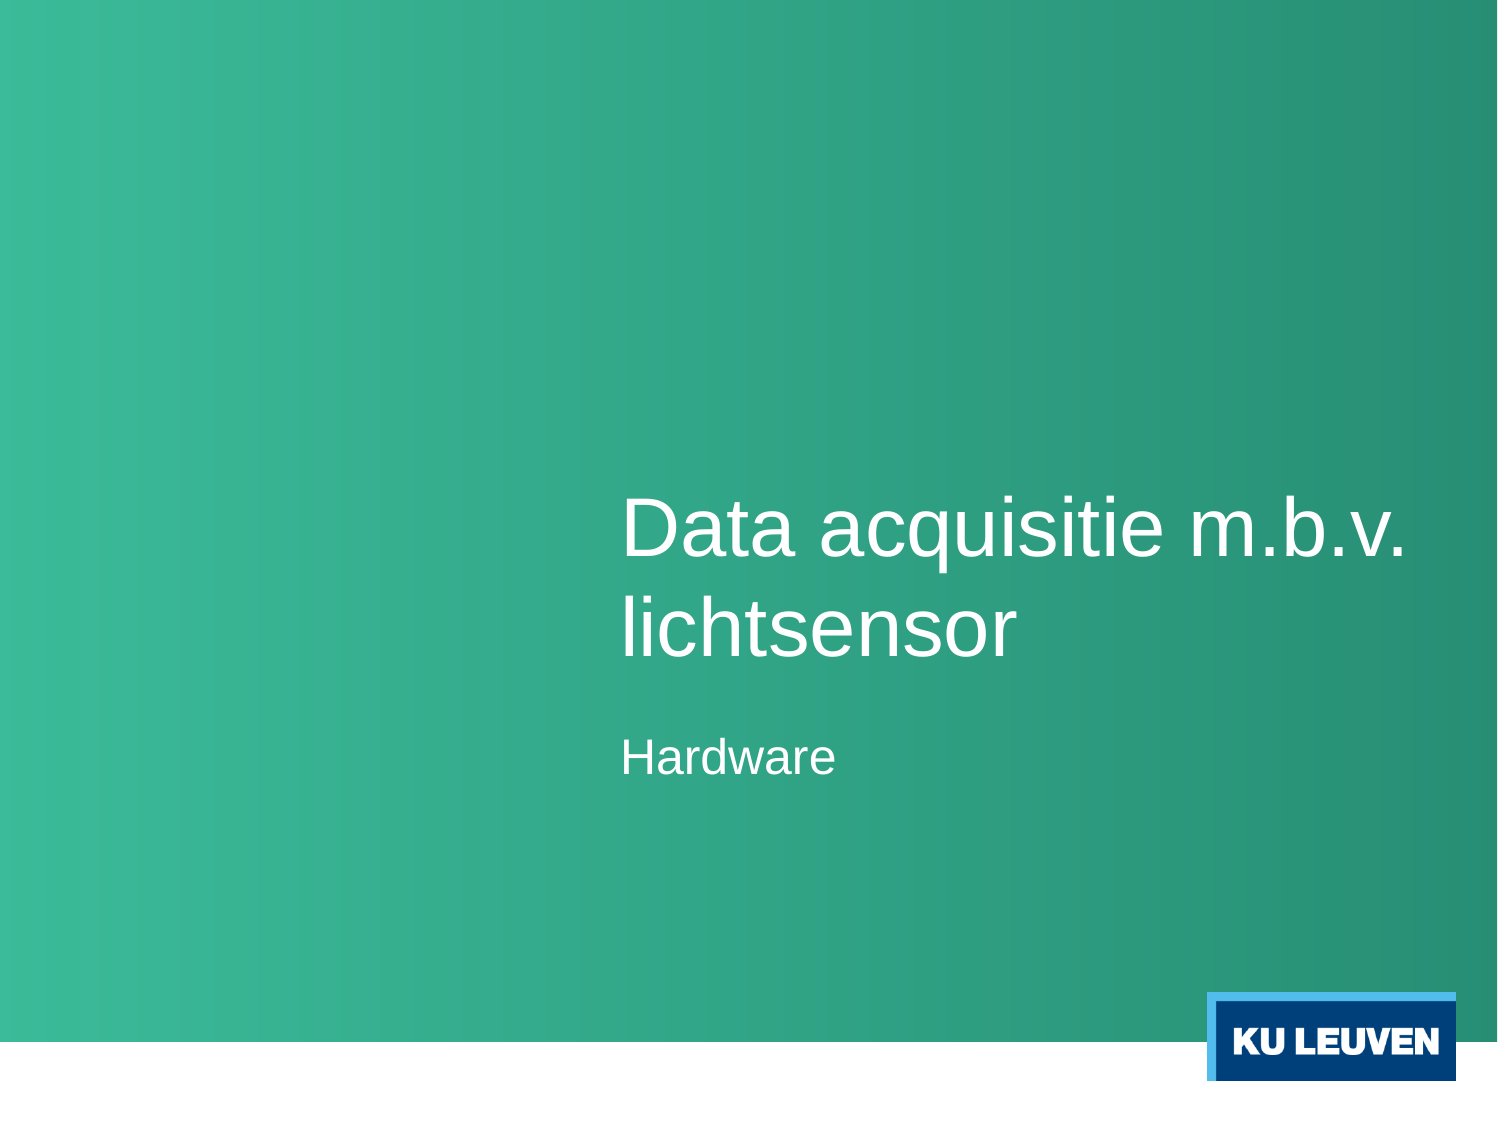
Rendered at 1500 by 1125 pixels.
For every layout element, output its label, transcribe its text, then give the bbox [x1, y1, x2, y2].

title Data acquisitie m.b.v. lichtsensor [620, 377, 1456, 674]
subtitle Hardware [620, 724, 1456, 903]
picture [1207, 992, 1456, 1081]
